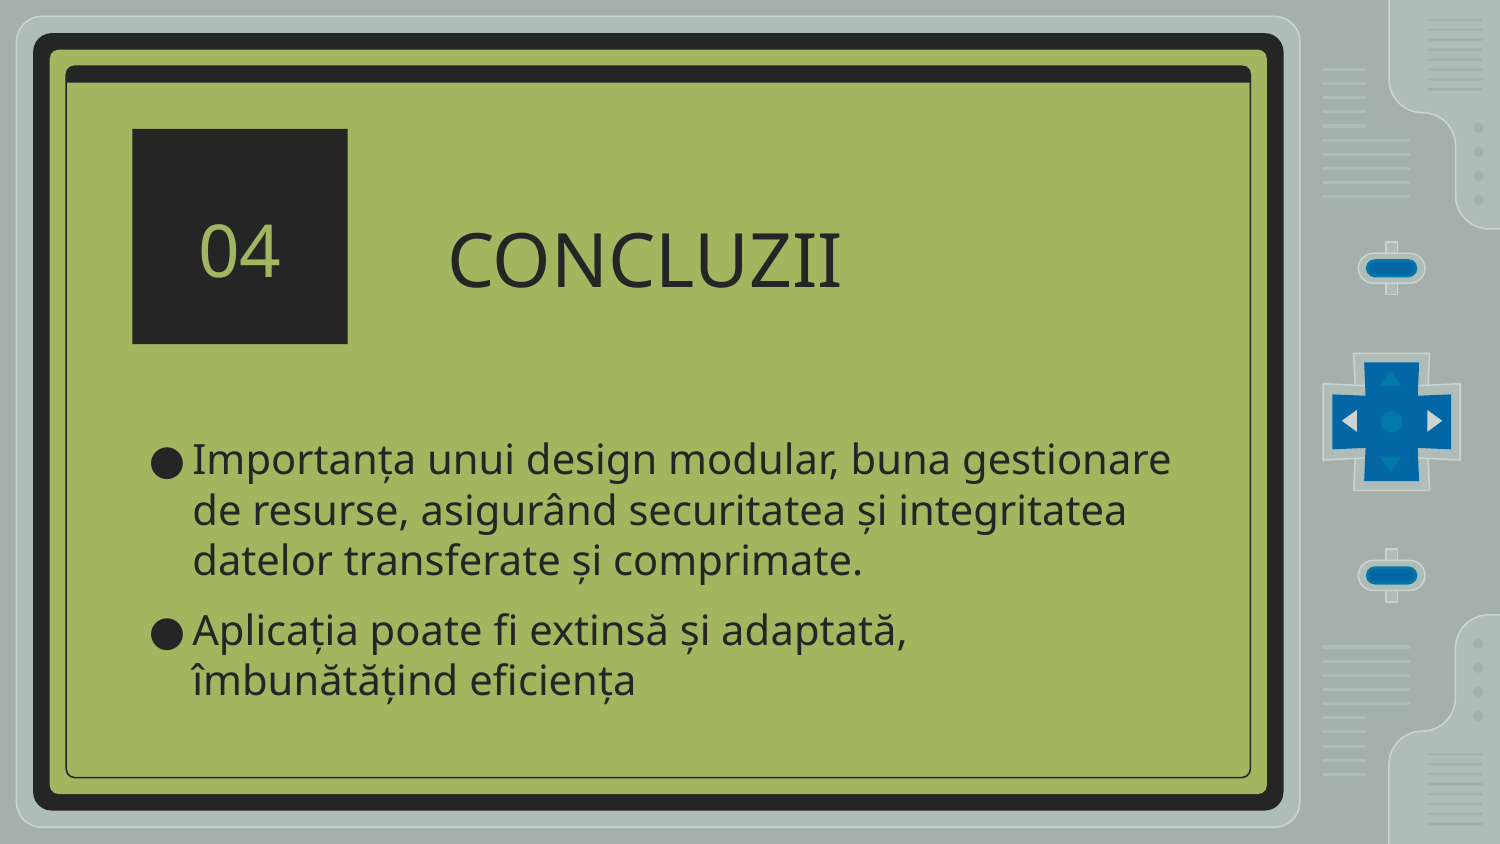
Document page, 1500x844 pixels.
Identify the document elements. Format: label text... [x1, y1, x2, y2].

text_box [1358, 548, 1426, 603]
text_box [132, 128, 348, 160]
title CONCLUZII [432, 197, 1169, 320]
text_box [132, 313, 348, 345]
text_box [1322, 353, 1461, 491]
title 04 [132, 160, 348, 313]
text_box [1358, 241, 1426, 295]
list Importanța unui design modular, buna gestionare de resurse, asigurând securitatea și integritatea datelor transferate și comprimate. Aplicația poate fi extinsă și adaptată, îmbunătățind eficiența [132, 418, 1198, 733]
